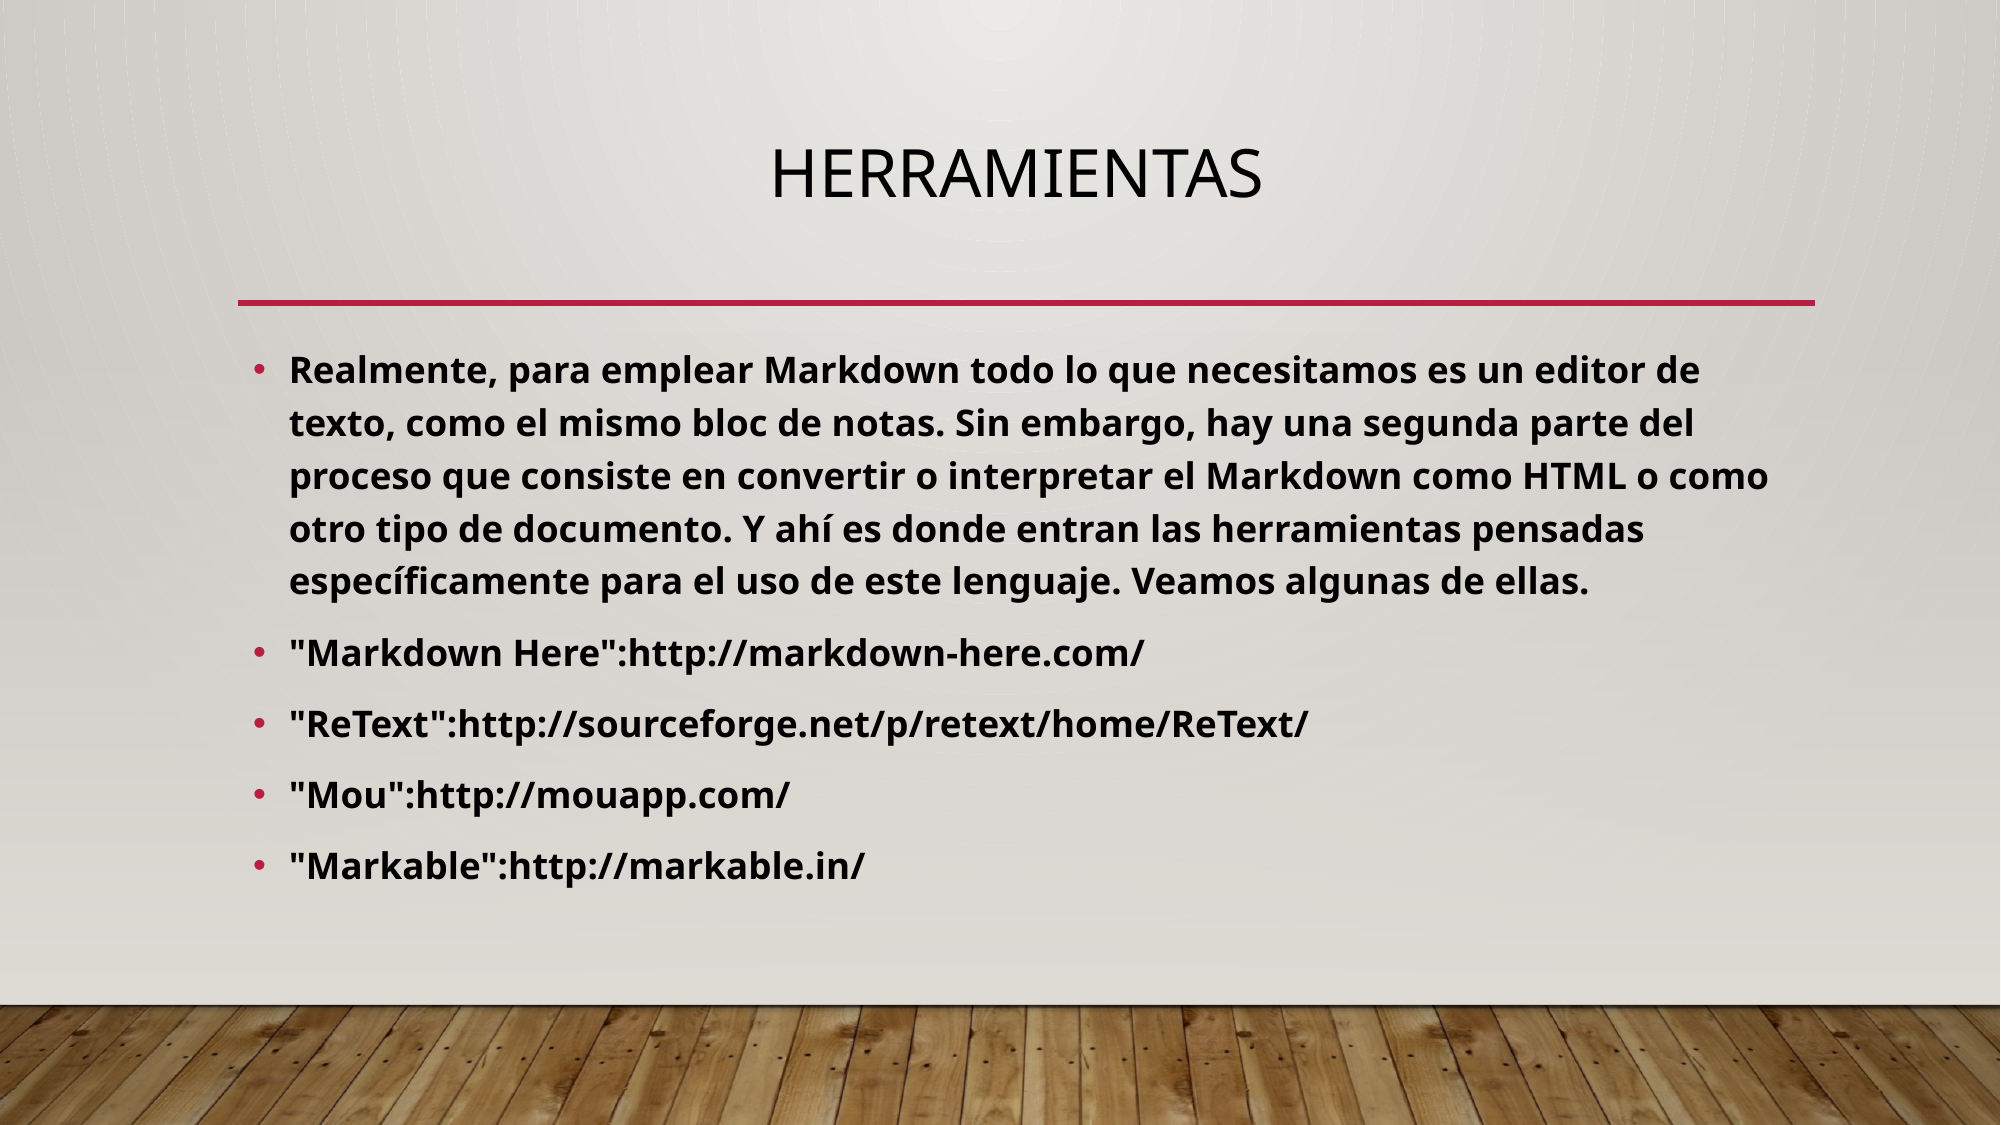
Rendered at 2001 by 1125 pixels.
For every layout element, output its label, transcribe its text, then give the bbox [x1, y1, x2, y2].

title Herramientas [238, 131, 1814, 305]
picture [0, 1005, 2000, 1125]
list Realmente, para emplear Markdown todo lo que necesitamos es un editor de texto, como el mismo bloc de notas. Sin embargo, hay una segunda parte del proceso que consiste en convertir o interpretar el Markdown como HTML o como otro tipo de documento. Y ahí es donde entran las herramientas pensadas específicamente para el uso de este lenguaje. Veamos algunas de ellas. "Markdown Here":http://markdown-here.com/ "ReText":http://sourceforge.net/p/retext/home/ReText/ "Mou":http://mouapp.com/ "Markable":http://markable.in/ [238, 330, 1814, 897]
